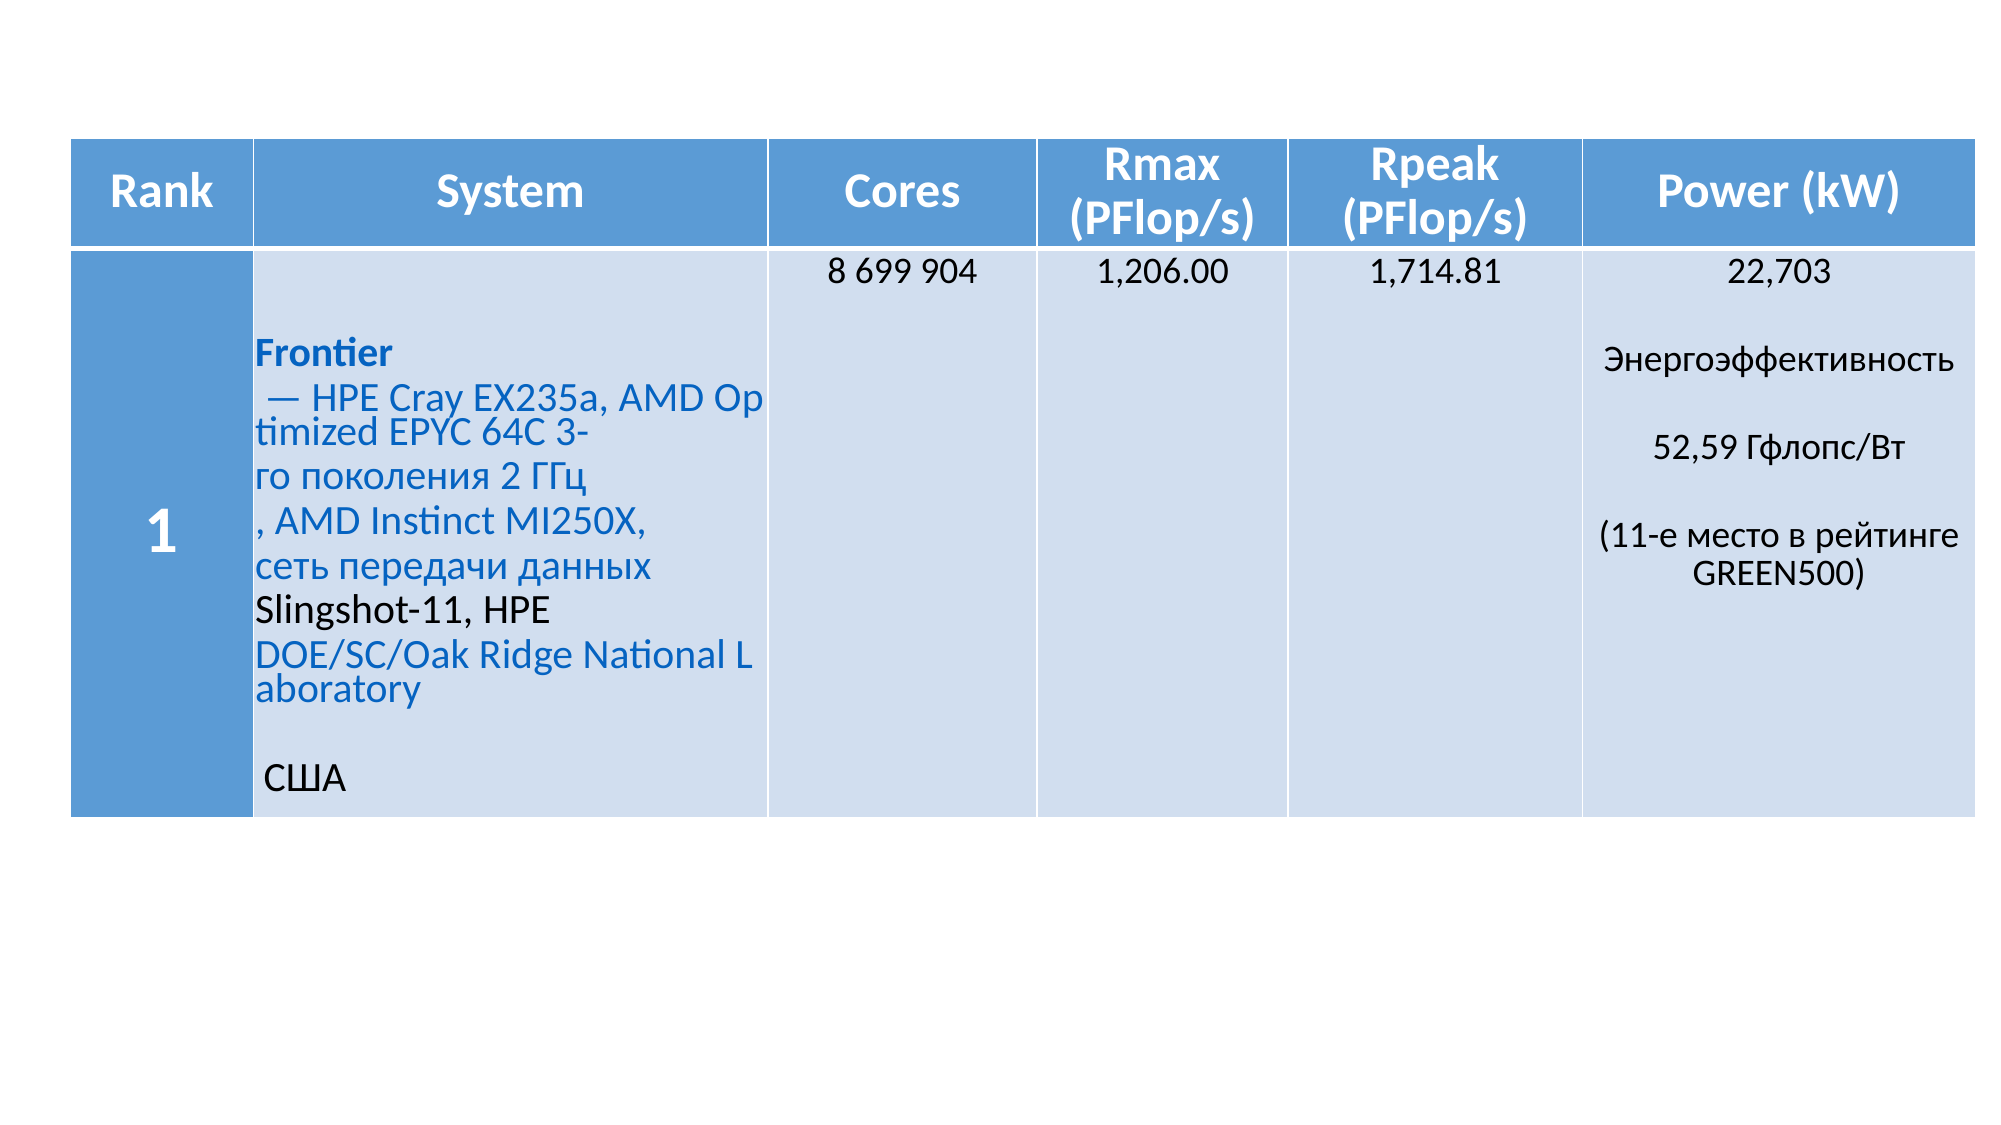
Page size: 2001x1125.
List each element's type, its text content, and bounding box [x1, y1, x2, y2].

table_cell 1 [71, 251, 253, 817]
table_cell 22,703 Энергоэффективность 52,59 Гфлопс/Вт (11-е место в рейтинге GREEN500) [1583, 251, 1975, 817]
table_cell 8 699 904 [769, 251, 1036, 817]
table_cell 1,714.81 [1289, 251, 1582, 817]
table_cell 1,206.00 [1038, 251, 1287, 817]
table_header Rmax (PFlop/s) [1038, 139, 1287, 246]
table_header Rpeak (PFlop/s) [1289, 139, 1582, 246]
table_header Cores [769, 139, 1036, 246]
table_header System [254, 139, 767, 246]
table_cell Frontier — HPE Cray EX235a, AMD Optimized EPYC 64C 3-го поколения 2 ГГц, AMD Instinct MI250X, сеть передачи данных Slingshot-11, HPE DOE/SC/Oak Ridge National Laboratory США [254, 251, 767, 817]
table_header Rank [71, 139, 253, 246]
table_header Power (kW) [1583, 139, 1975, 246]
